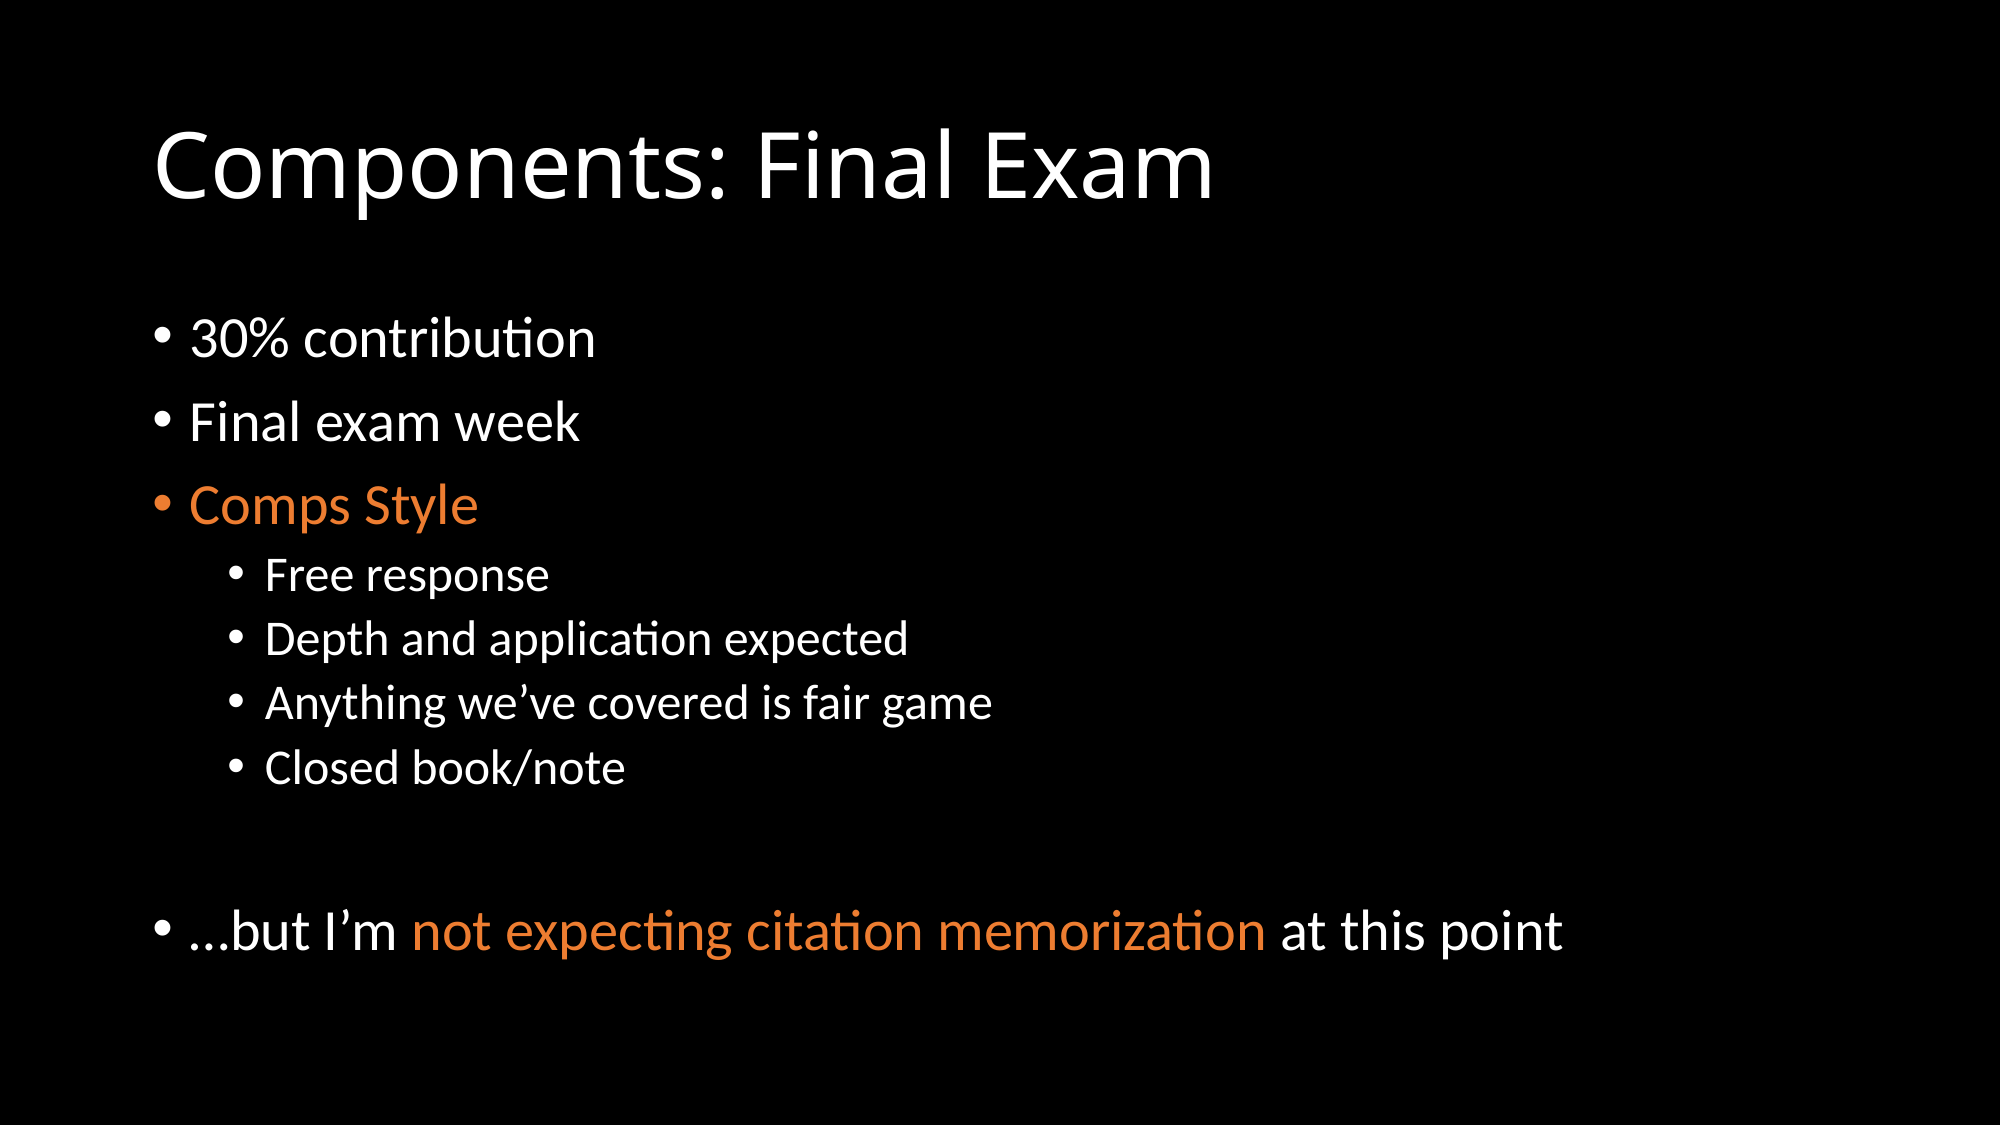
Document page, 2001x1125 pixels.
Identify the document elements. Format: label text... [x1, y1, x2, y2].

title Components: Final Exam [137, 59, 1863, 278]
list 30% contribution Final exam week Comps Style Free response Depth and application expected Anything we’ve covered is fair game Closed book/note …but I’m not expecting citation memorization at this point [137, 299, 1863, 1014]
